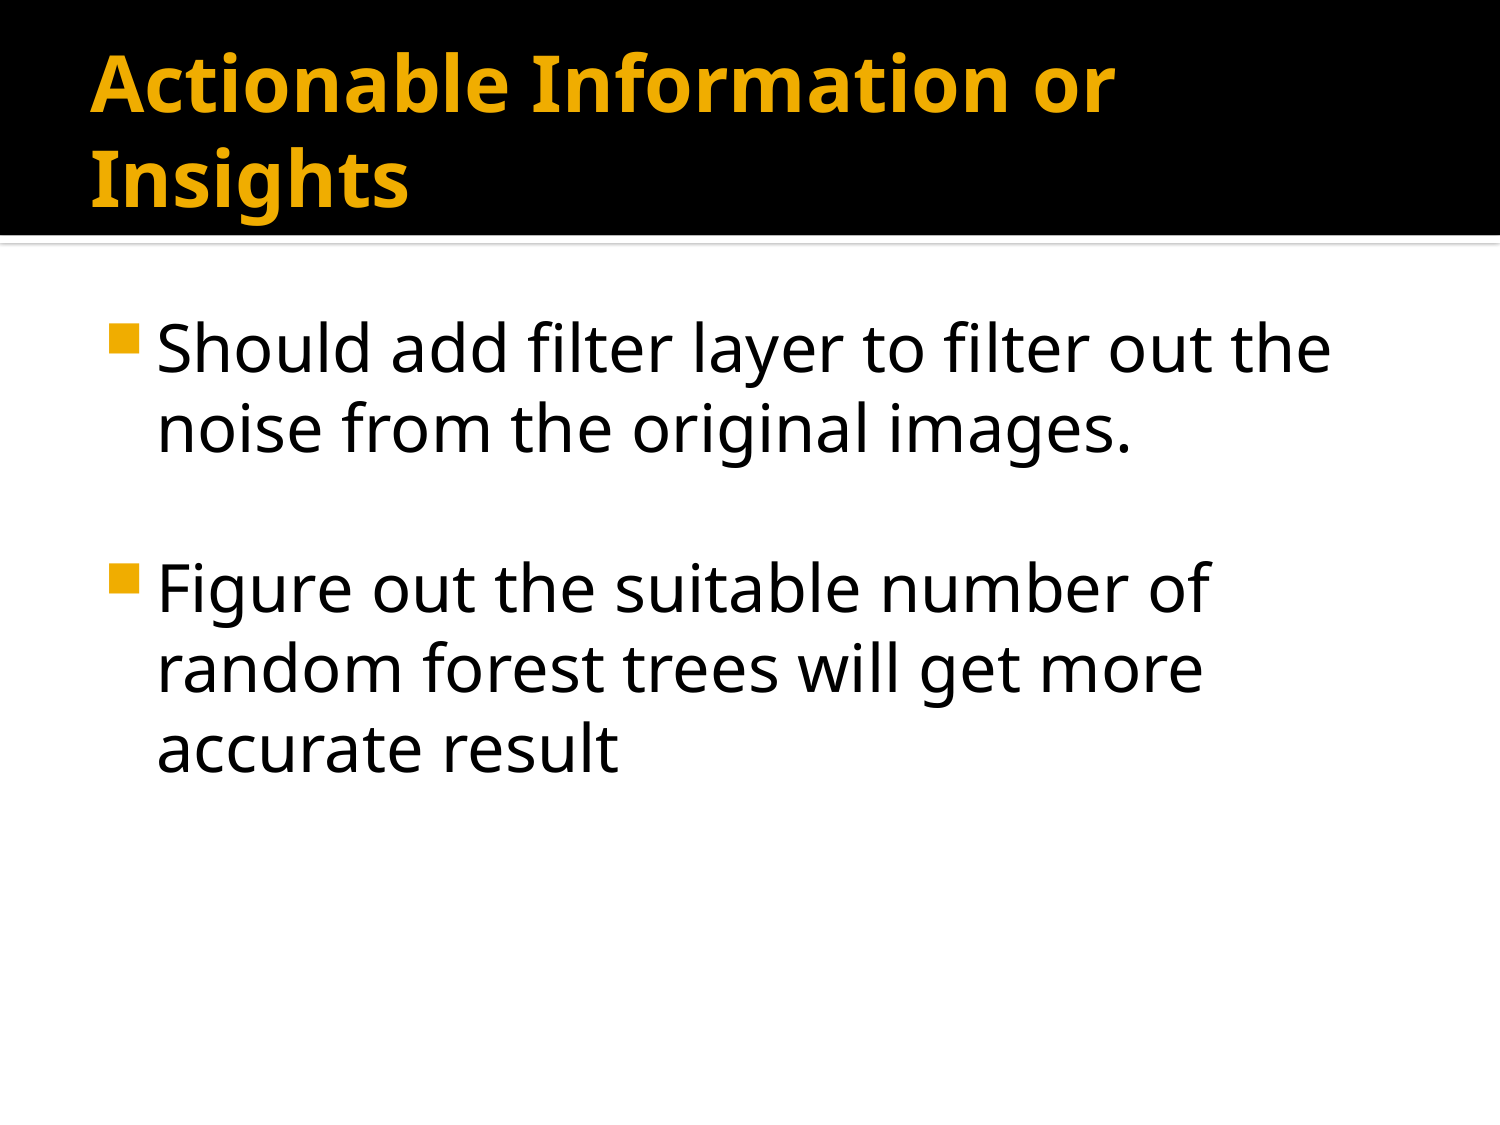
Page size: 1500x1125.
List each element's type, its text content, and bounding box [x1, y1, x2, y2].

list Should add filter layer to filter out the noise from the original images. Figure out the suitable number of random forest trees will get more accurate result [75, 291, 1425, 1050]
title Actionable Information or Insights [75, 25, 1425, 231]
